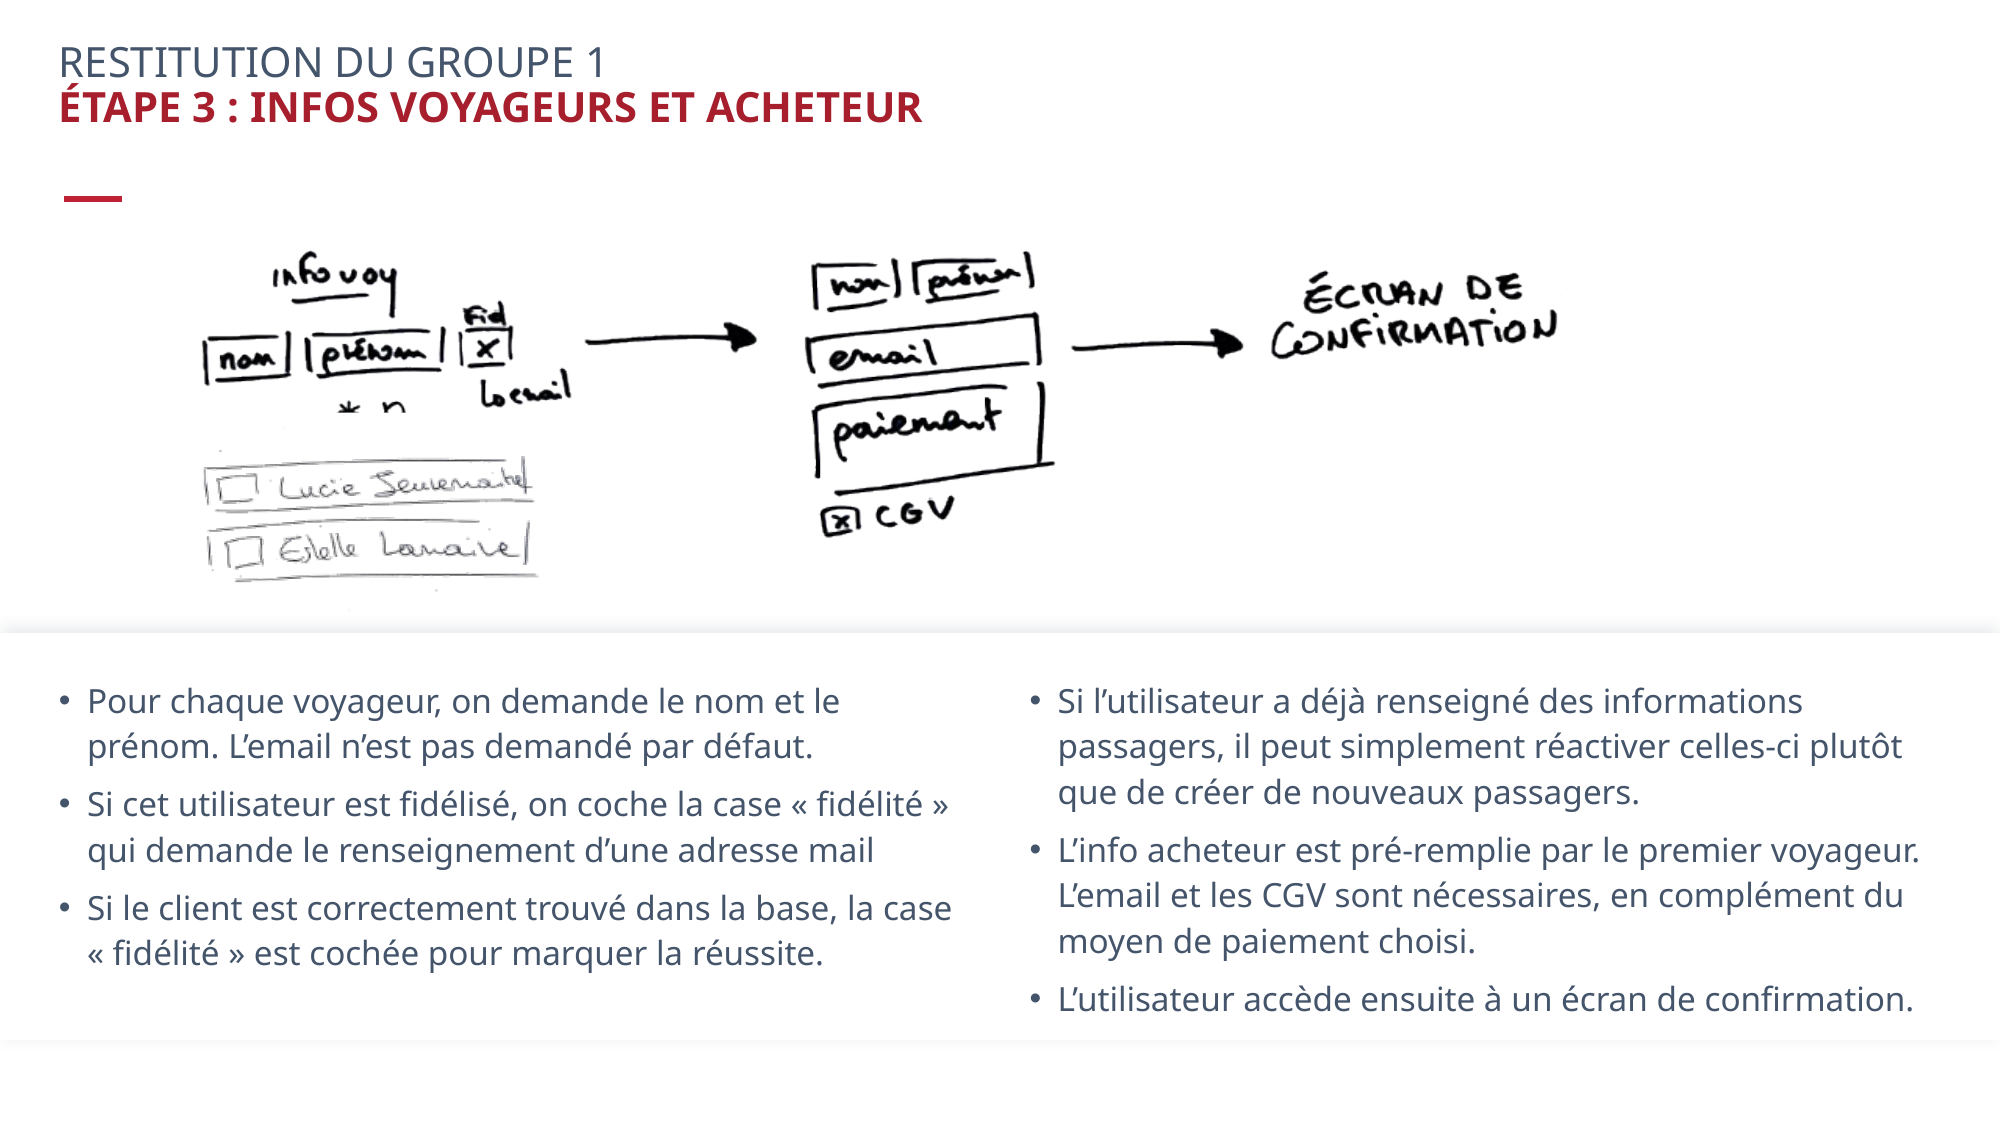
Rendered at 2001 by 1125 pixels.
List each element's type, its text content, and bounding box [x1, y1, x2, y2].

text_box Pour chaque voyageur, on demande le nom et le prénom. L’email n’est pas demandé par défaut. Si cet utilisateur est fidélisé, on coche la case « fidélité » qui demande le renseignement d’une adresse mail Si le client est correctement trouvé dans la base, la case « fidélité » est cochée pour marquer la réussite. Si l’utilisateur a déjà renseigné des informations passagers, il peut simplement réactiver celles-ci plutôt que de créer de nouveaux passagers. L’info acheteur est pré-remplie par le premier voyageur. L’email et les CGV sont nécessaires, en complément du moyen de paiement choisi. L’utilisateur accède ensuite à un écran de confirmation. [0, 632, 2000, 1041]
title Restitution du groupe 1 Étape 3 : Infos voyageurs et acheteur [0, 0, 2000, 248]
picture [184, 225, 1592, 615]
